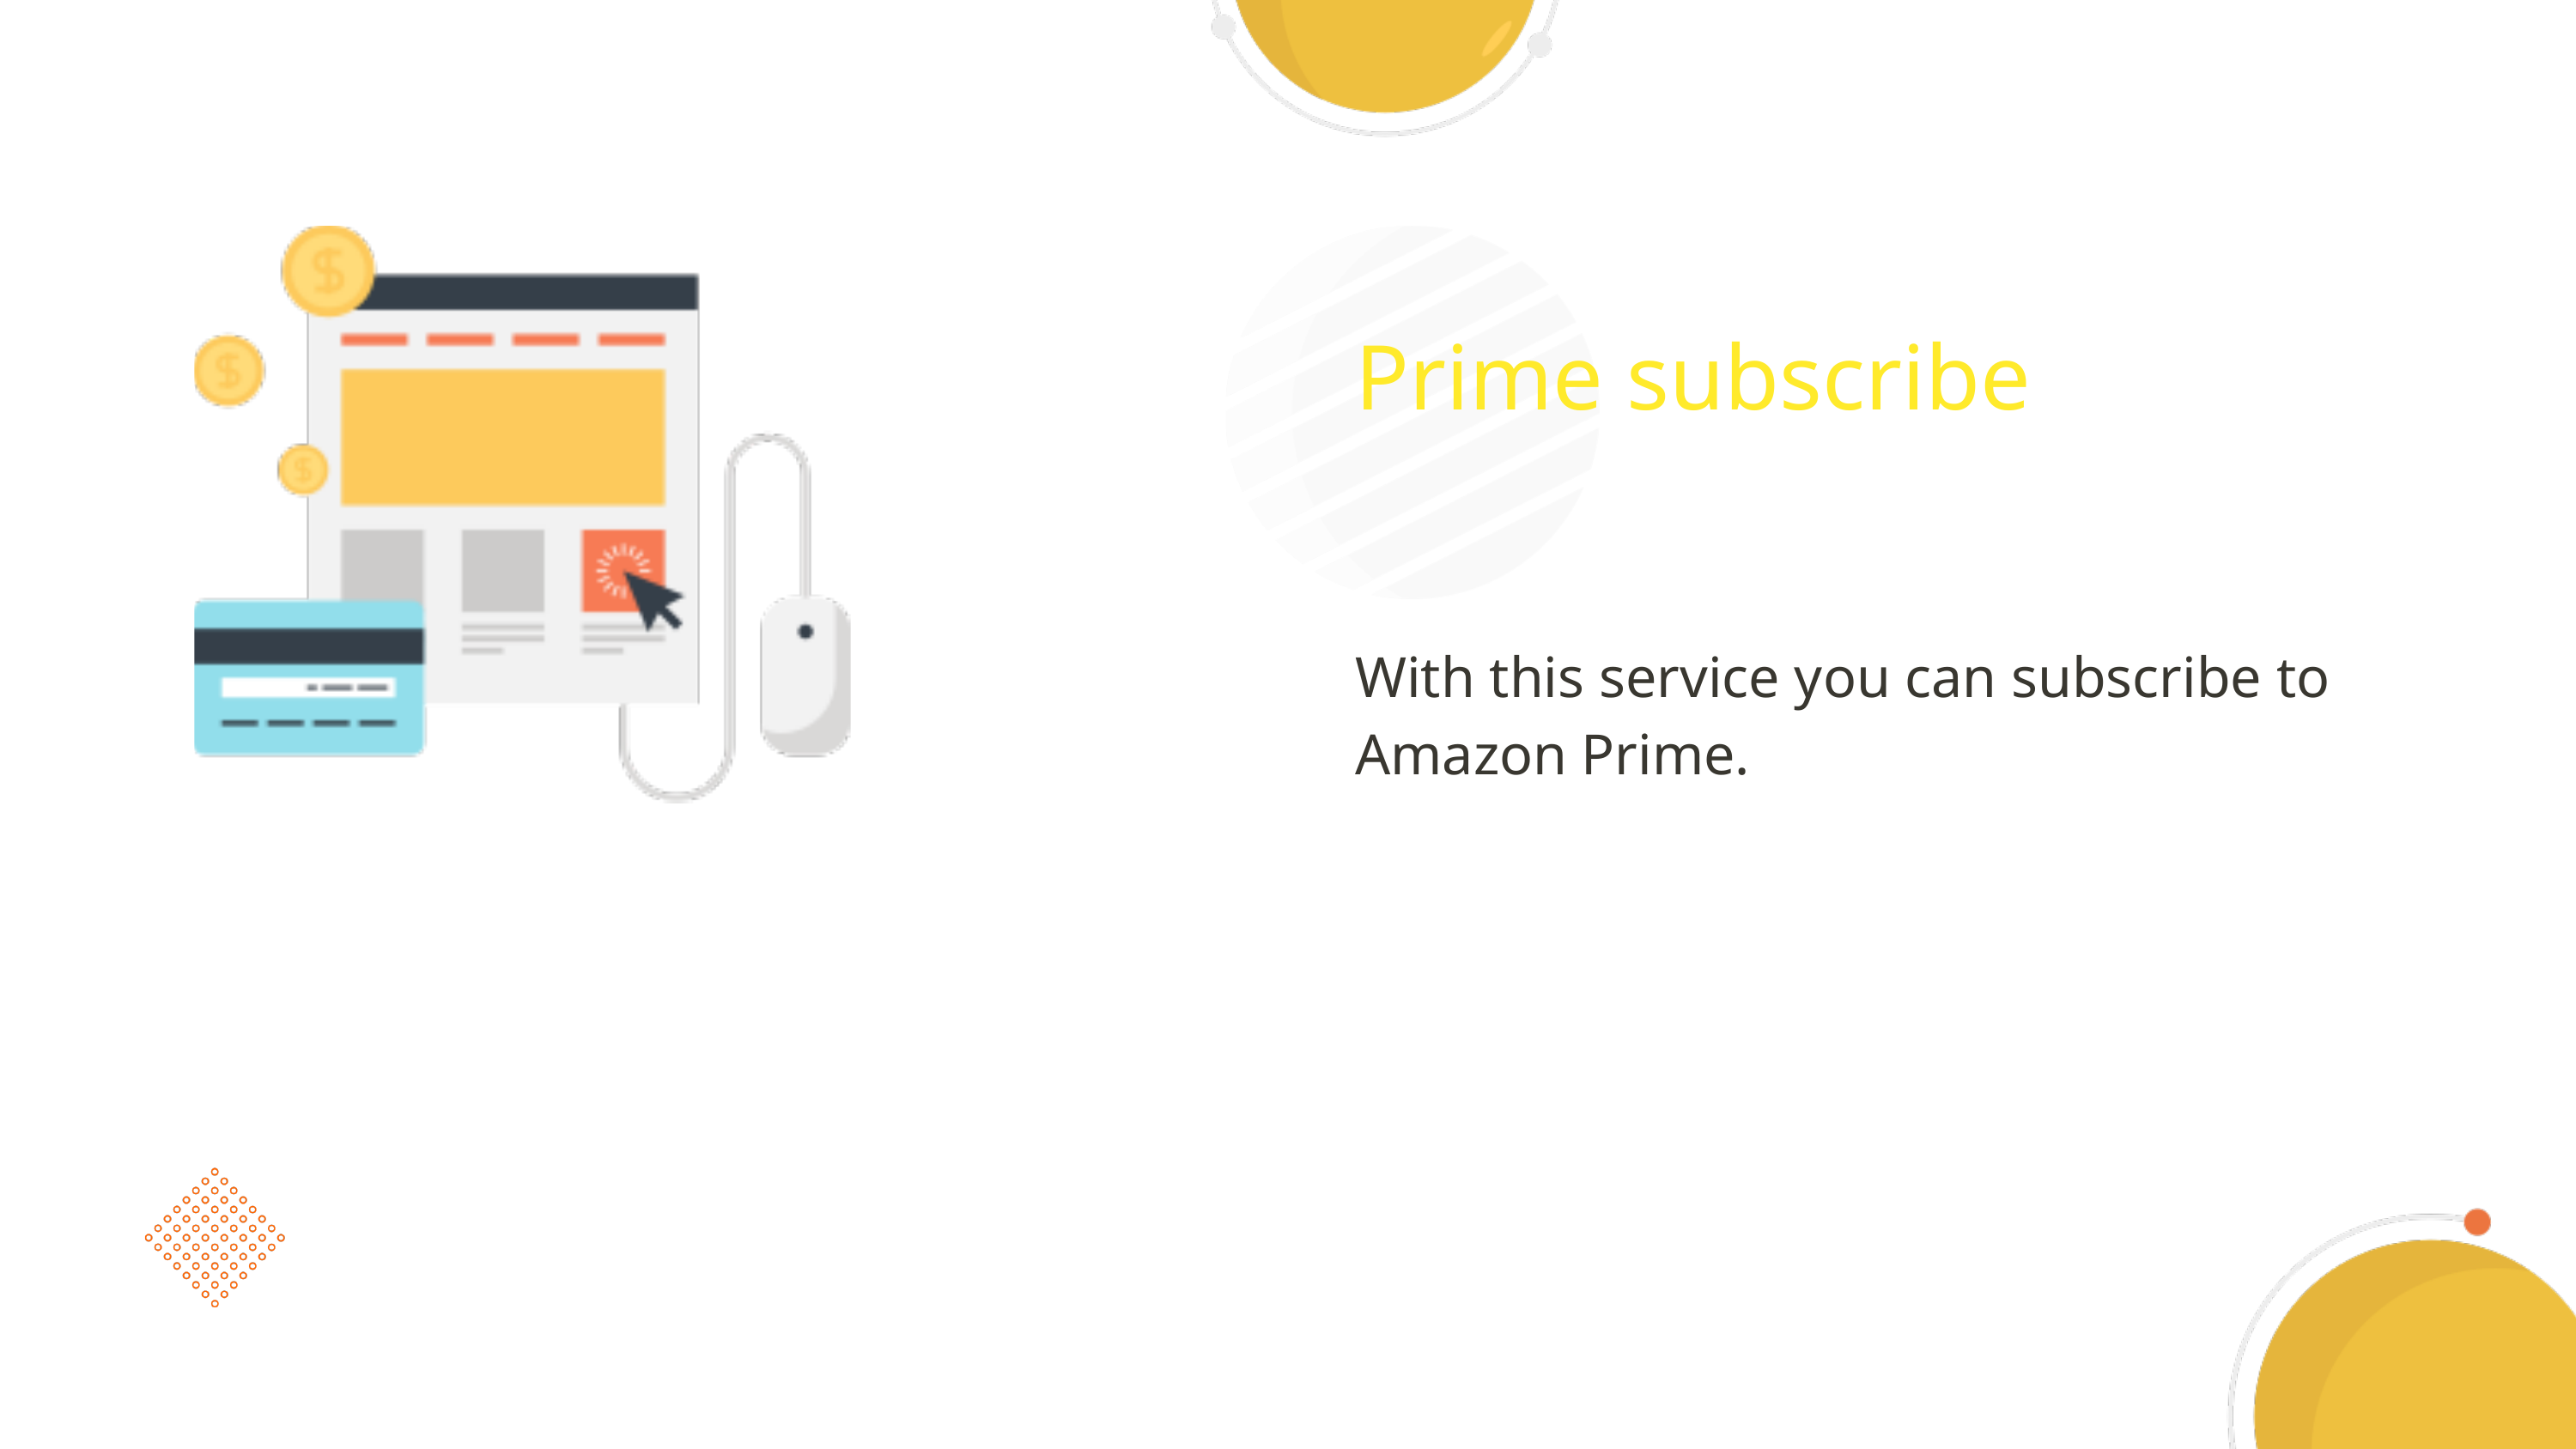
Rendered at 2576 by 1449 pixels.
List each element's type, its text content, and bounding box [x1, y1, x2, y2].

text_box [1225, 226, 1601, 600]
text_box [144, 1167, 285, 1307]
text_box With this service you can subscribe to Amazon Prime. [1355, 630, 2350, 786]
text_box [1167, 0, 1604, 177]
text_box [194, 226, 851, 803]
text_box Prime subscribe [1355, 302, 2331, 428]
text_box [2182, 1167, 2576, 1449]
